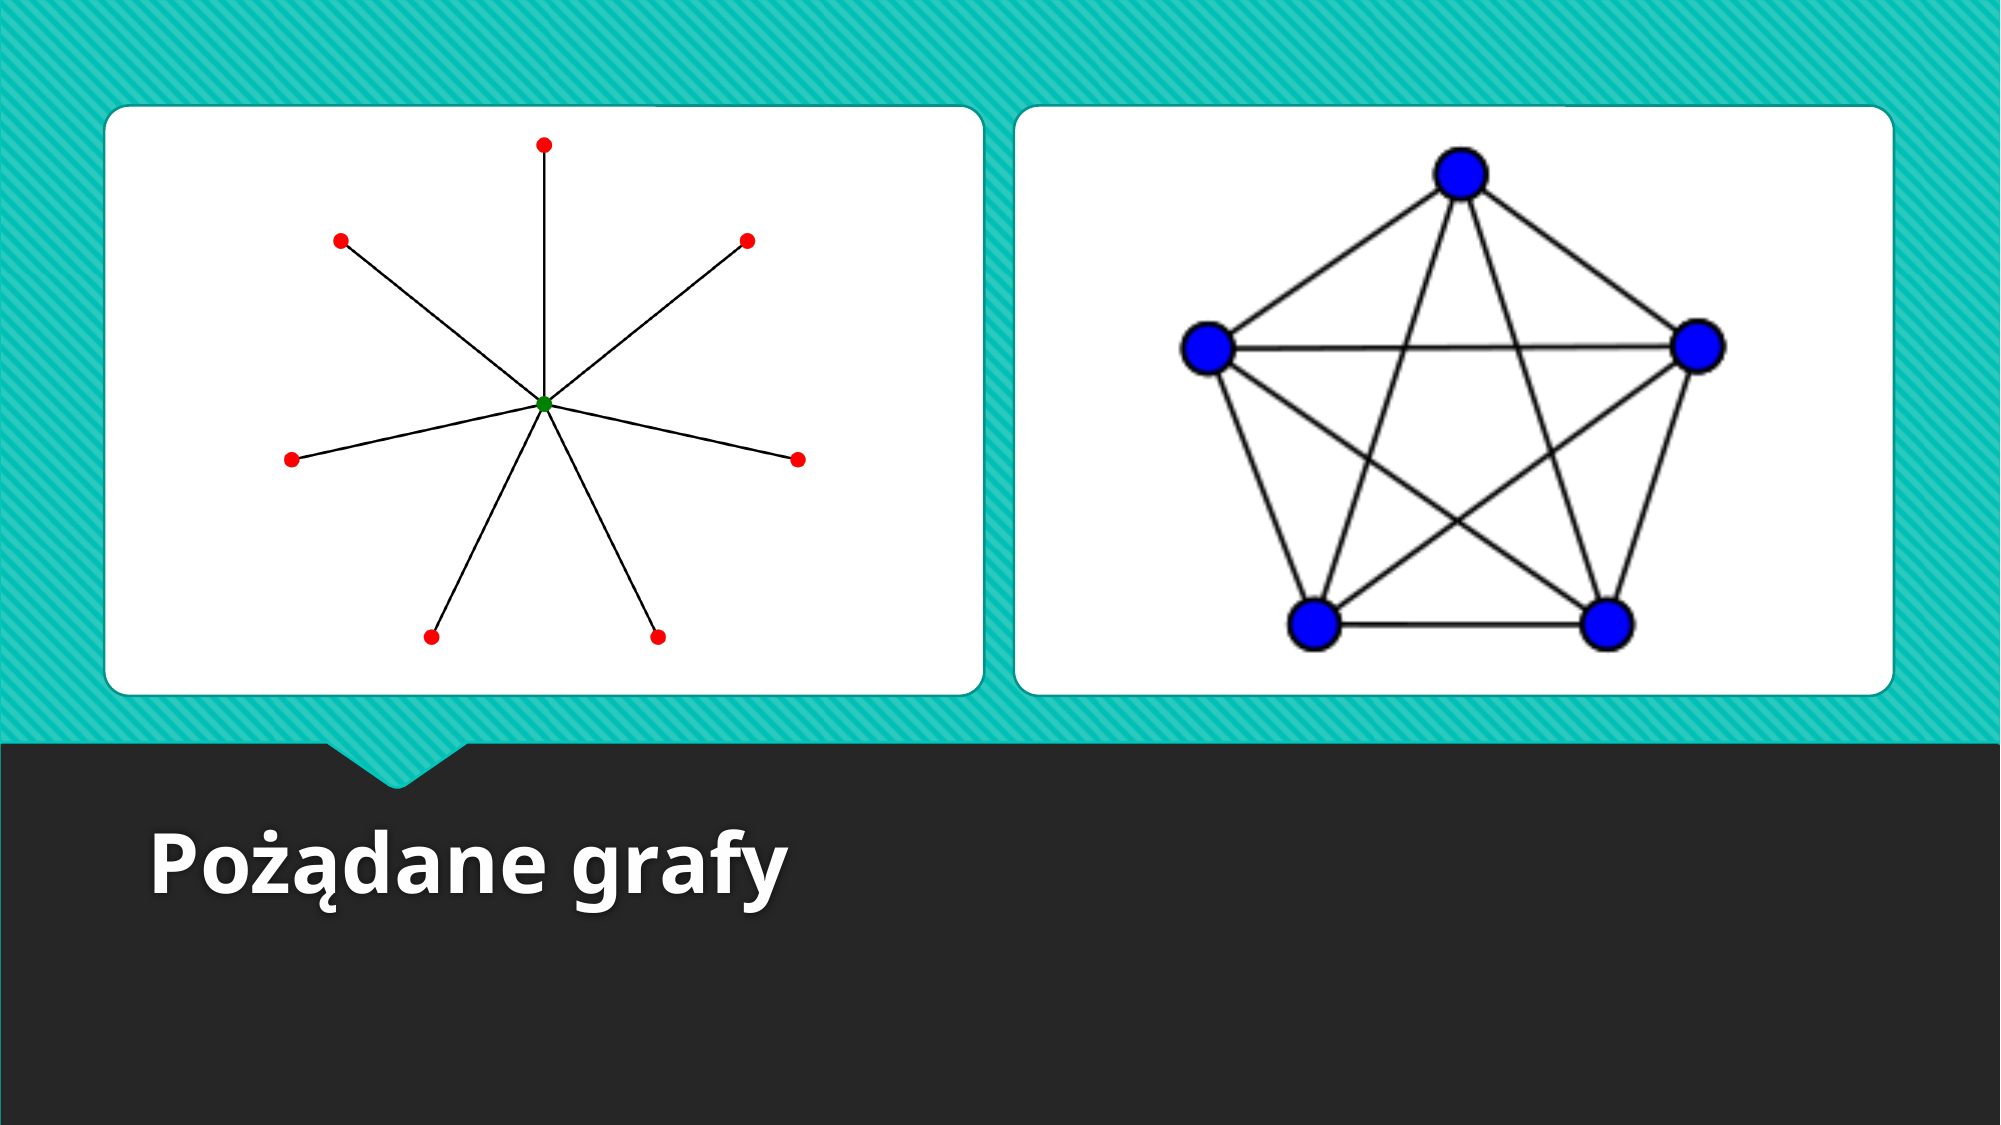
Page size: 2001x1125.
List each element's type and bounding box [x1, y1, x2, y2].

text_box [0, 742, 2000, 1125]
picture [1153, 133, 1755, 669]
picture [276, 132, 812, 668]
text_box [1012, 104, 1896, 698]
text_box [102, 104, 986, 698]
text_box [0, 0, 2000, 742]
